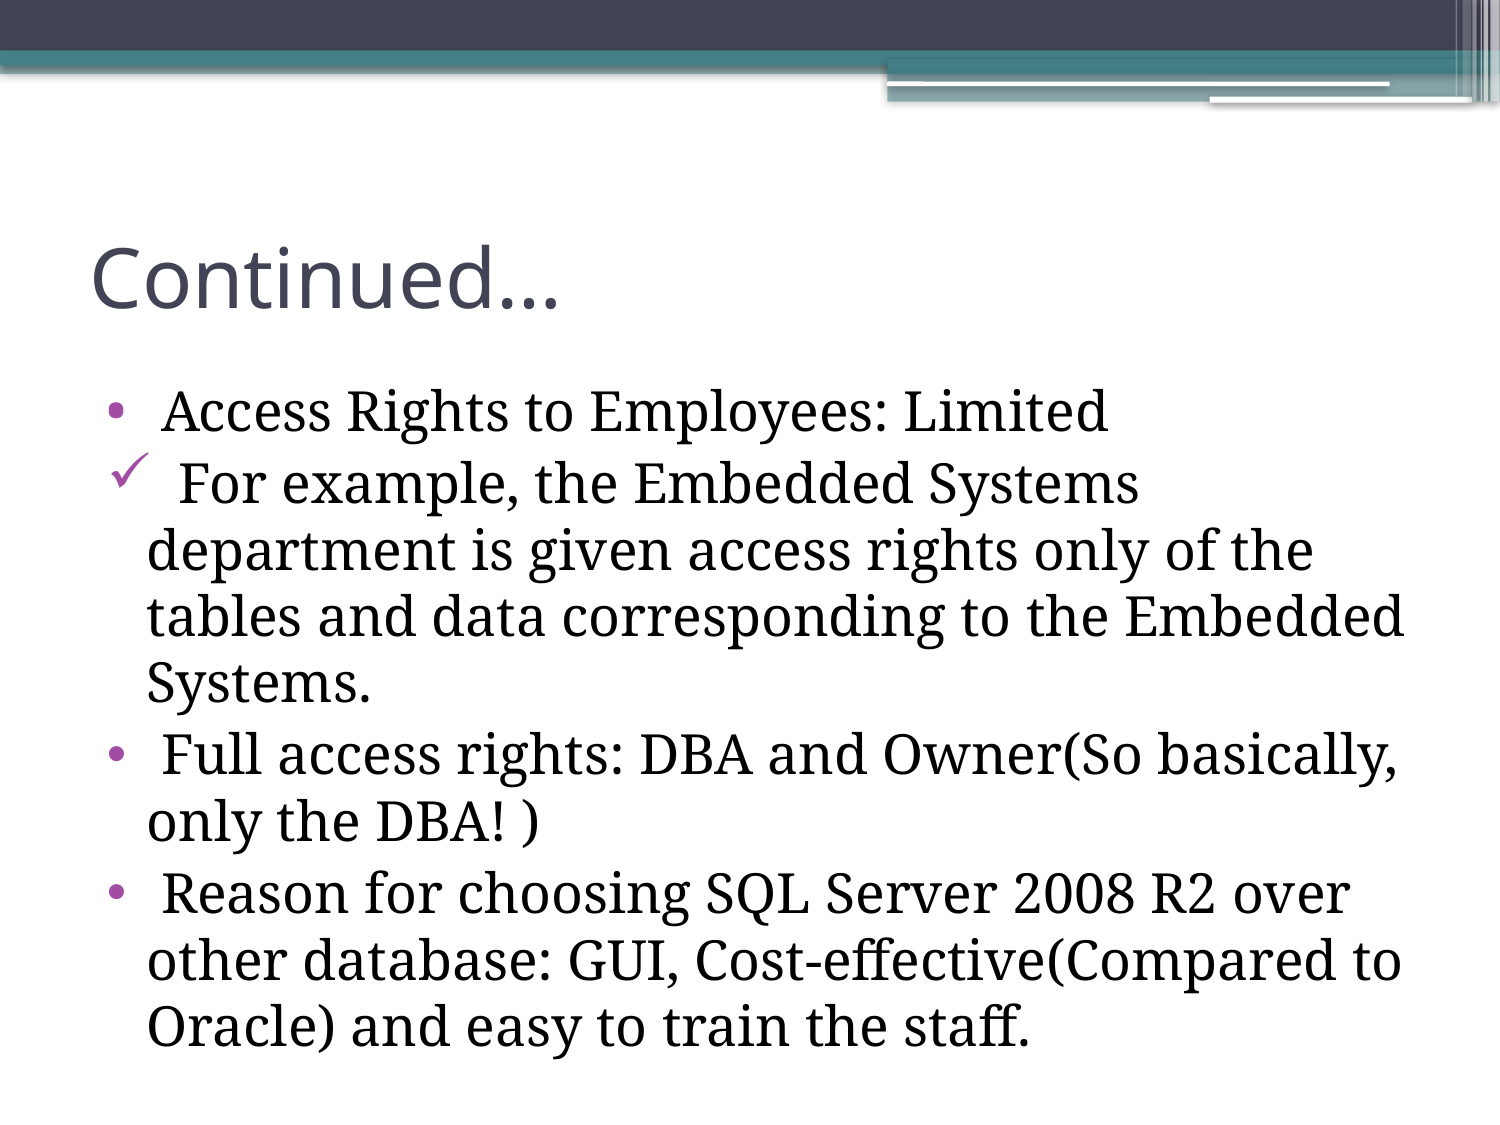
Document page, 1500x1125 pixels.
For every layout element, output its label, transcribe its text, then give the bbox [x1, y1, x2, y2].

title Continued… [75, 187, 1425, 363]
list Access Rights to Employees: Limited For example, the Embedded Systems department is given access rights only of the tables and data corresponding to the Embedded Systems. Full access rights: DBA and Owner(So basically, only the DBA! ) Reason for choosing SQL Server 2008 R2 over other database: GUI, Cost-effective(Compared to Oracle) and easy to train the staff. [75, 368, 1425, 1079]
